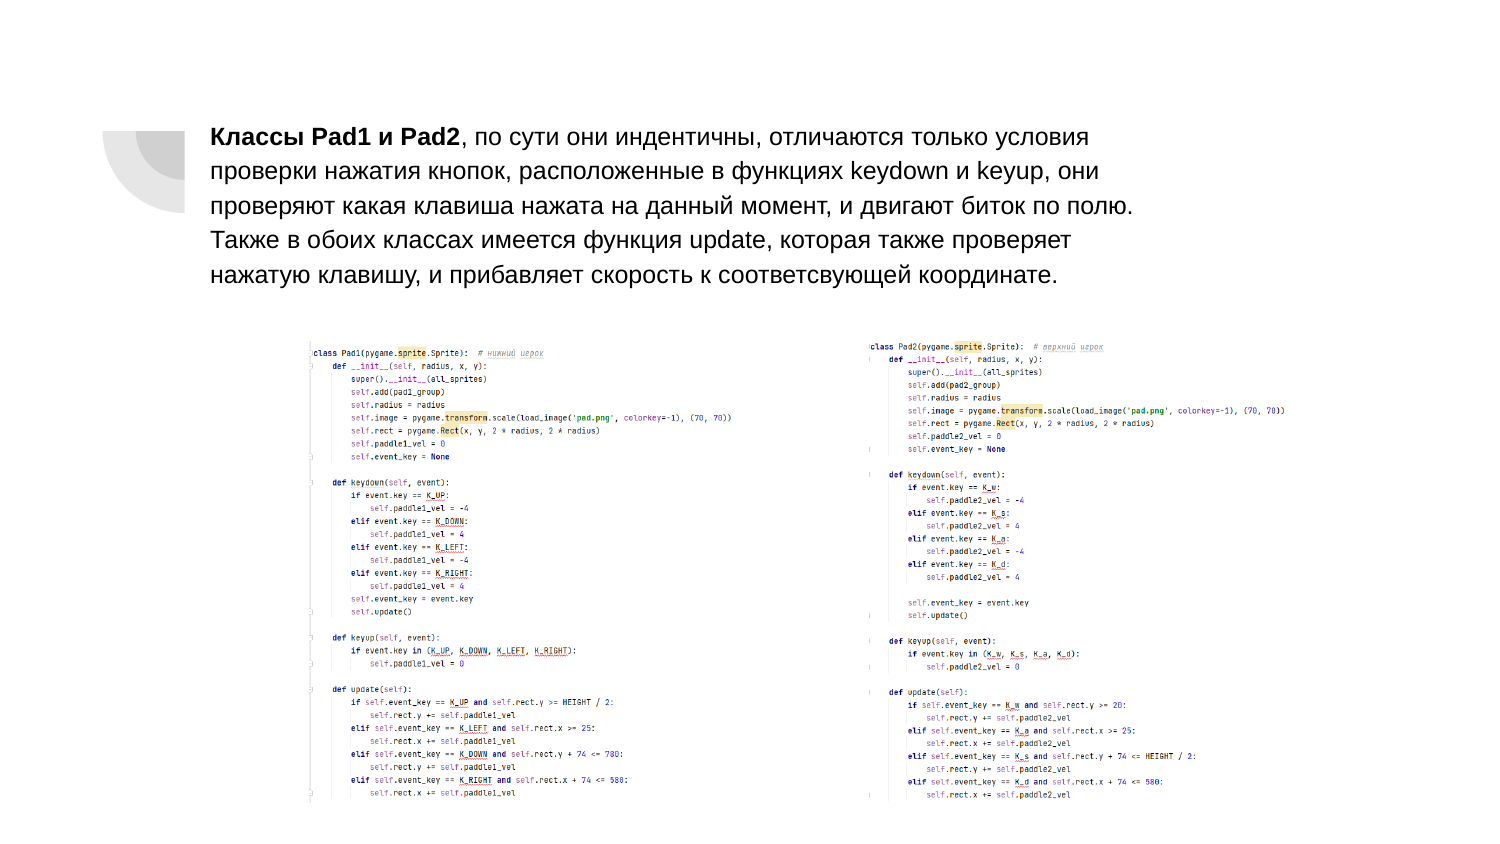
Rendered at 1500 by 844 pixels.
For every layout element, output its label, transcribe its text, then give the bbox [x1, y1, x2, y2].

picture [309, 341, 747, 803]
text_box Классы Pad1 и Pad2, по сути они индентичны, отличаются только условия проверки нажатия кнопок, расположенные в функциях keydown и keyup, они проверяют какая клавиша нажата на данный момент, и двигают биток по полю. Также в обоих классах имеется функция update, которая также проверяет нажатую клавишу, и прибавляет скорость к соответсвующей координате. [195, 100, 1178, 303]
picture [869, 341, 1307, 810]
